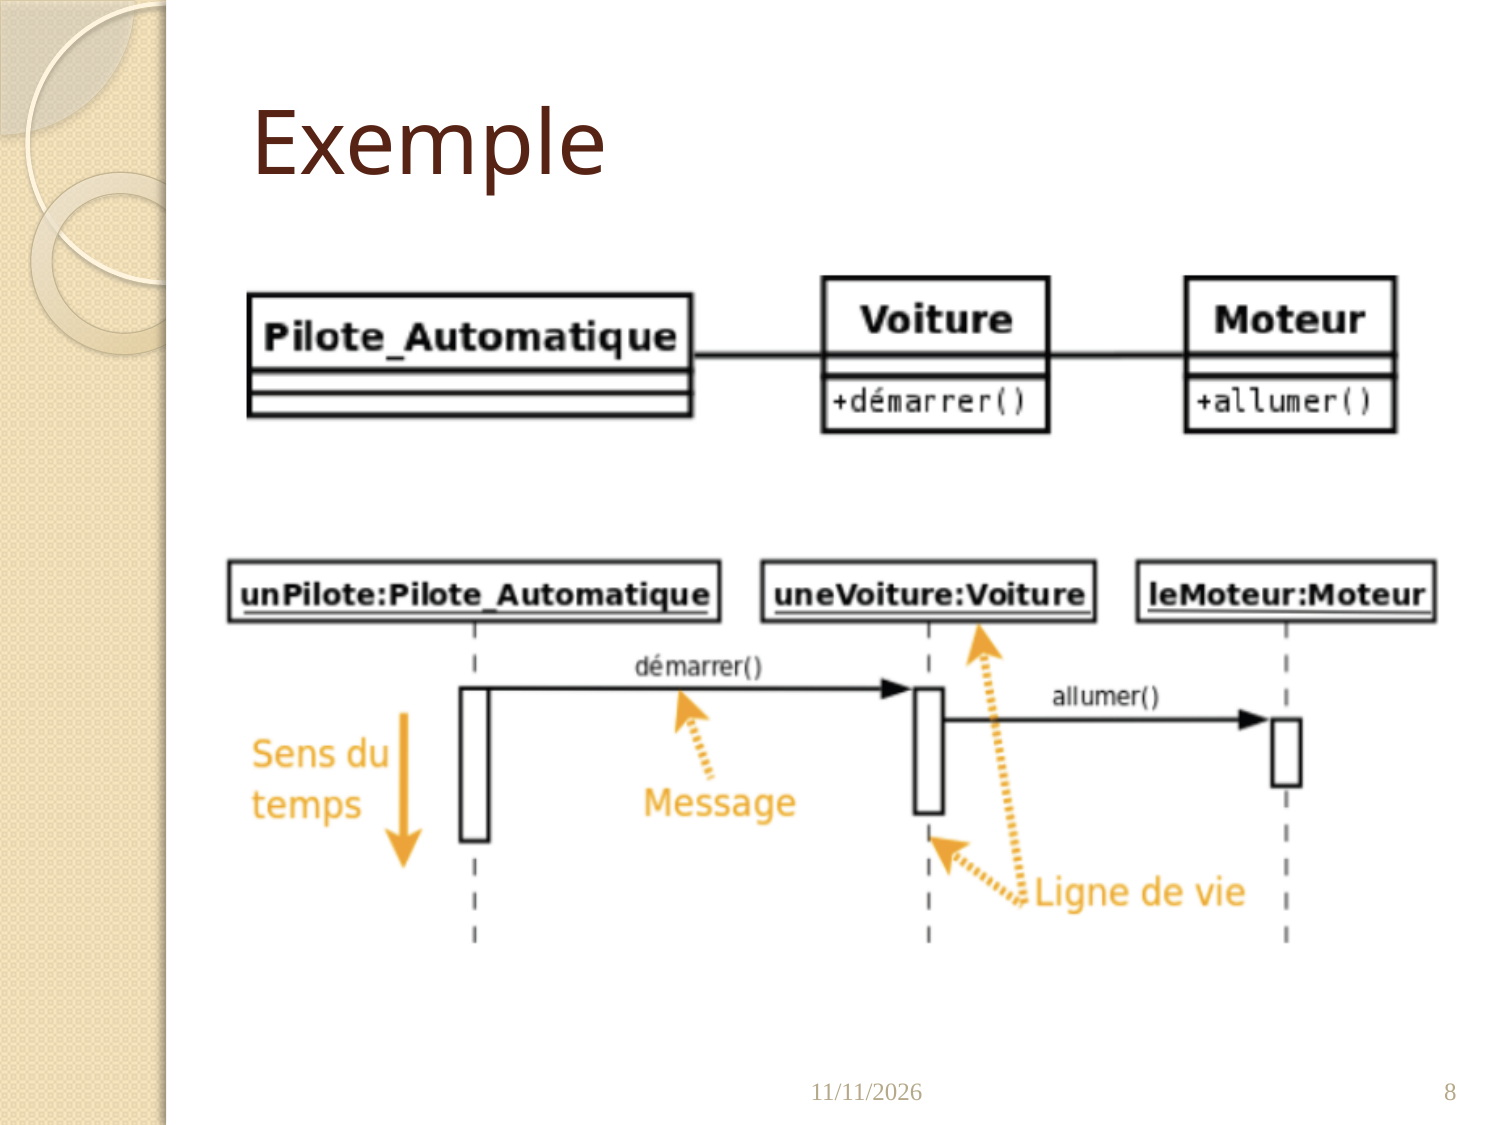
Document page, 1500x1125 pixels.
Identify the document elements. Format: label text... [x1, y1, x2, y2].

title Exemple [235, 45, 1466, 233]
slide_number 8 [1413, 1034, 1488, 1113]
picture [200, 243, 1460, 965]
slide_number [587, 1034, 938, 1113]
